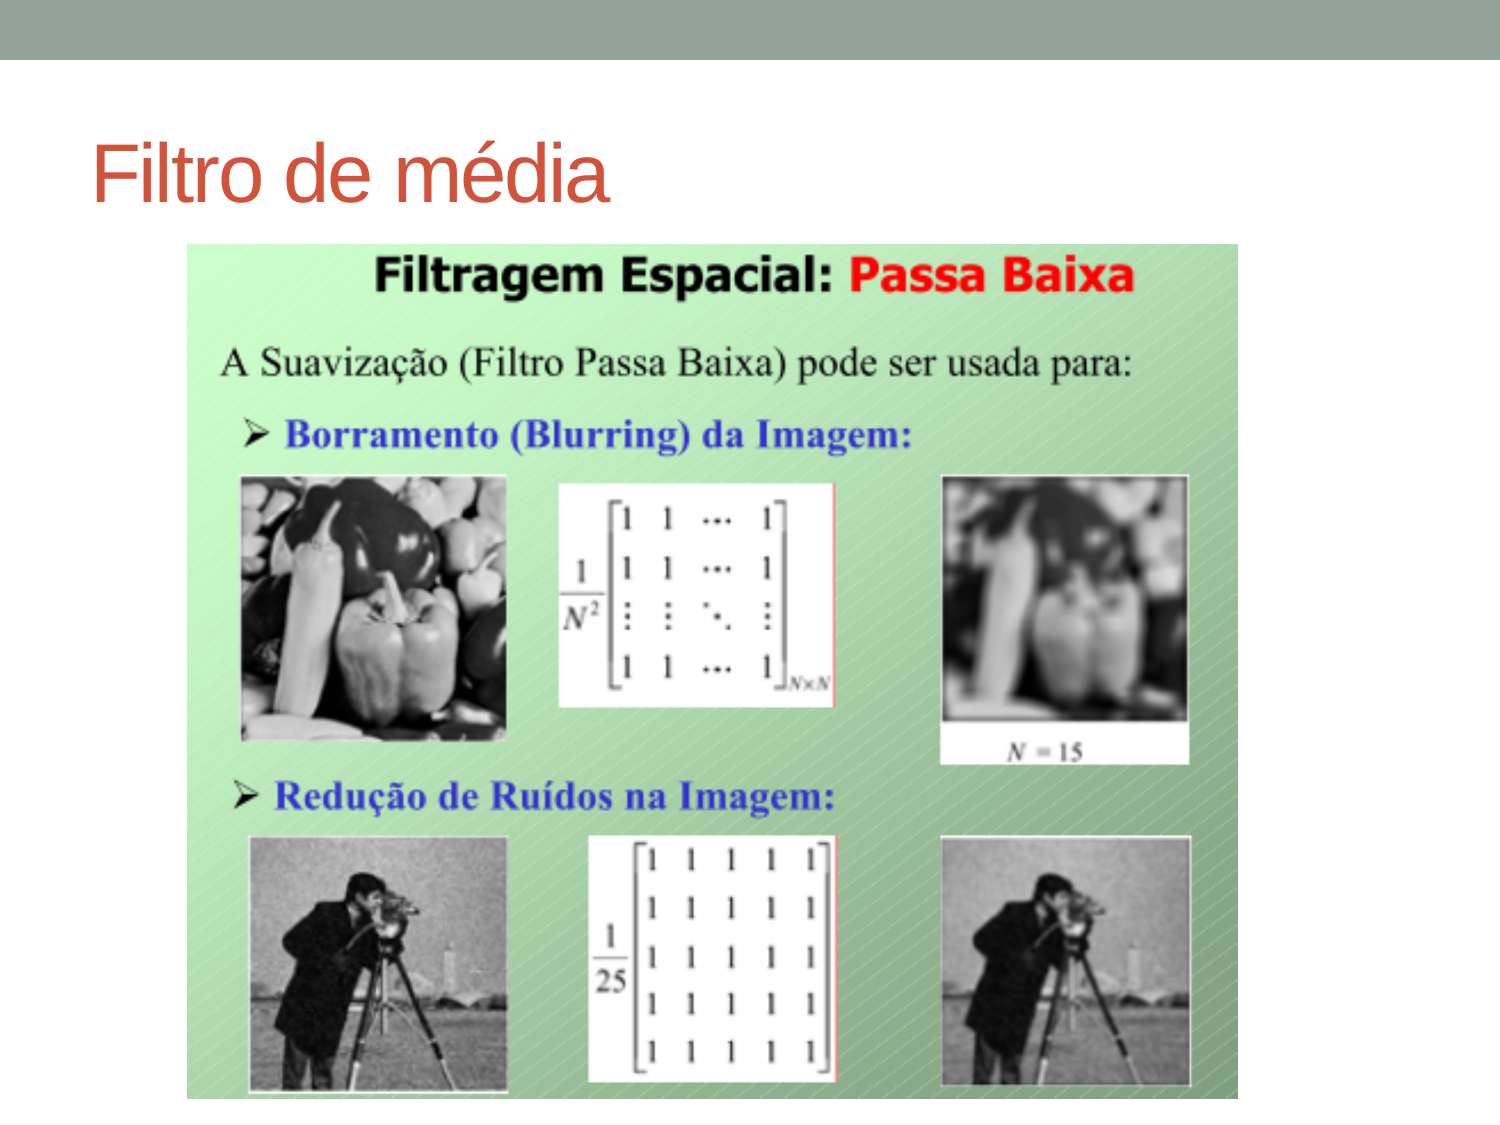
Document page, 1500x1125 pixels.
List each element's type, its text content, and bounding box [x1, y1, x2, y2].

title Filtro de média [75, 87, 1425, 250]
picture [187, 244, 1238, 1099]
